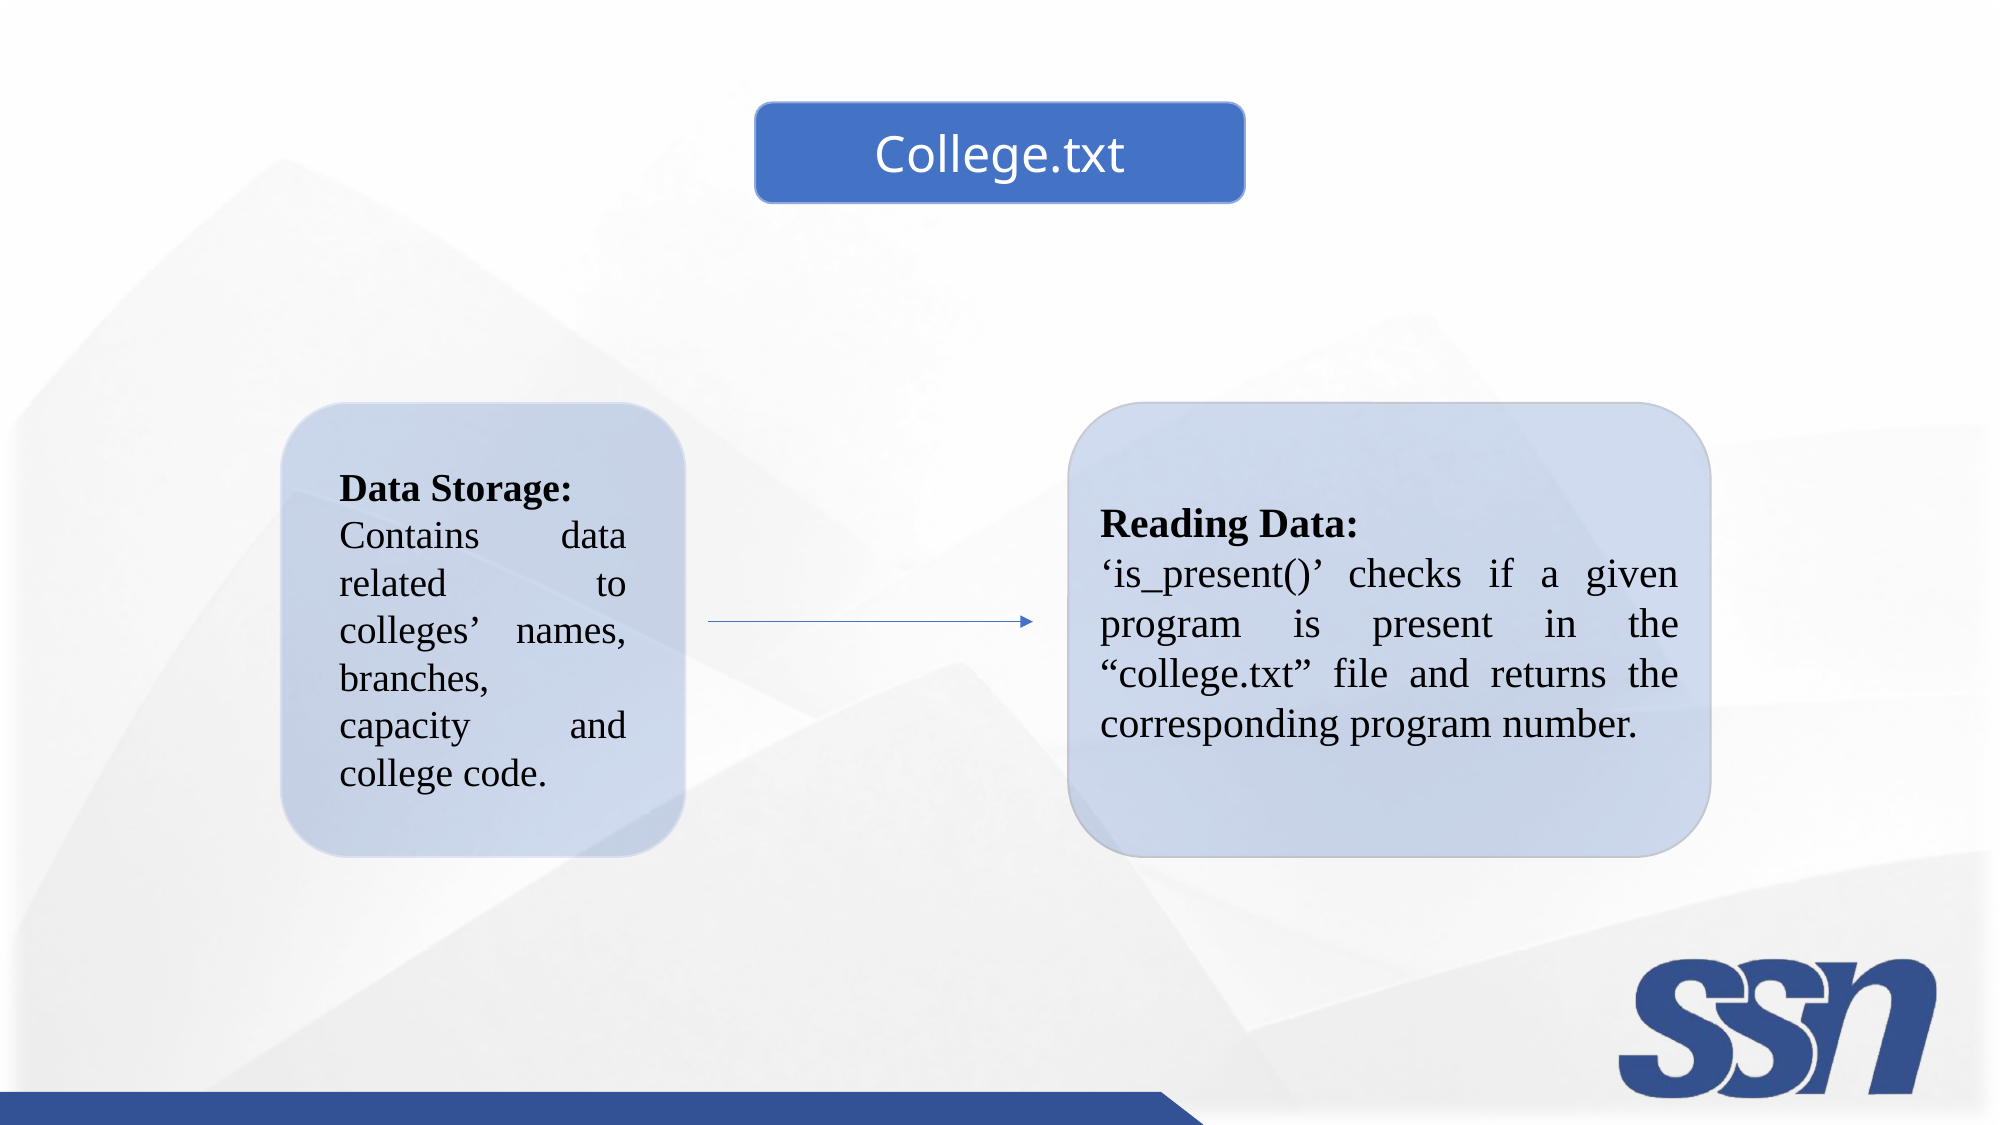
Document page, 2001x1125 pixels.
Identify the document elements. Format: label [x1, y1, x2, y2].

text_box [0, 958, 1937, 1125]
picture [0, 0, 2000, 1125]
